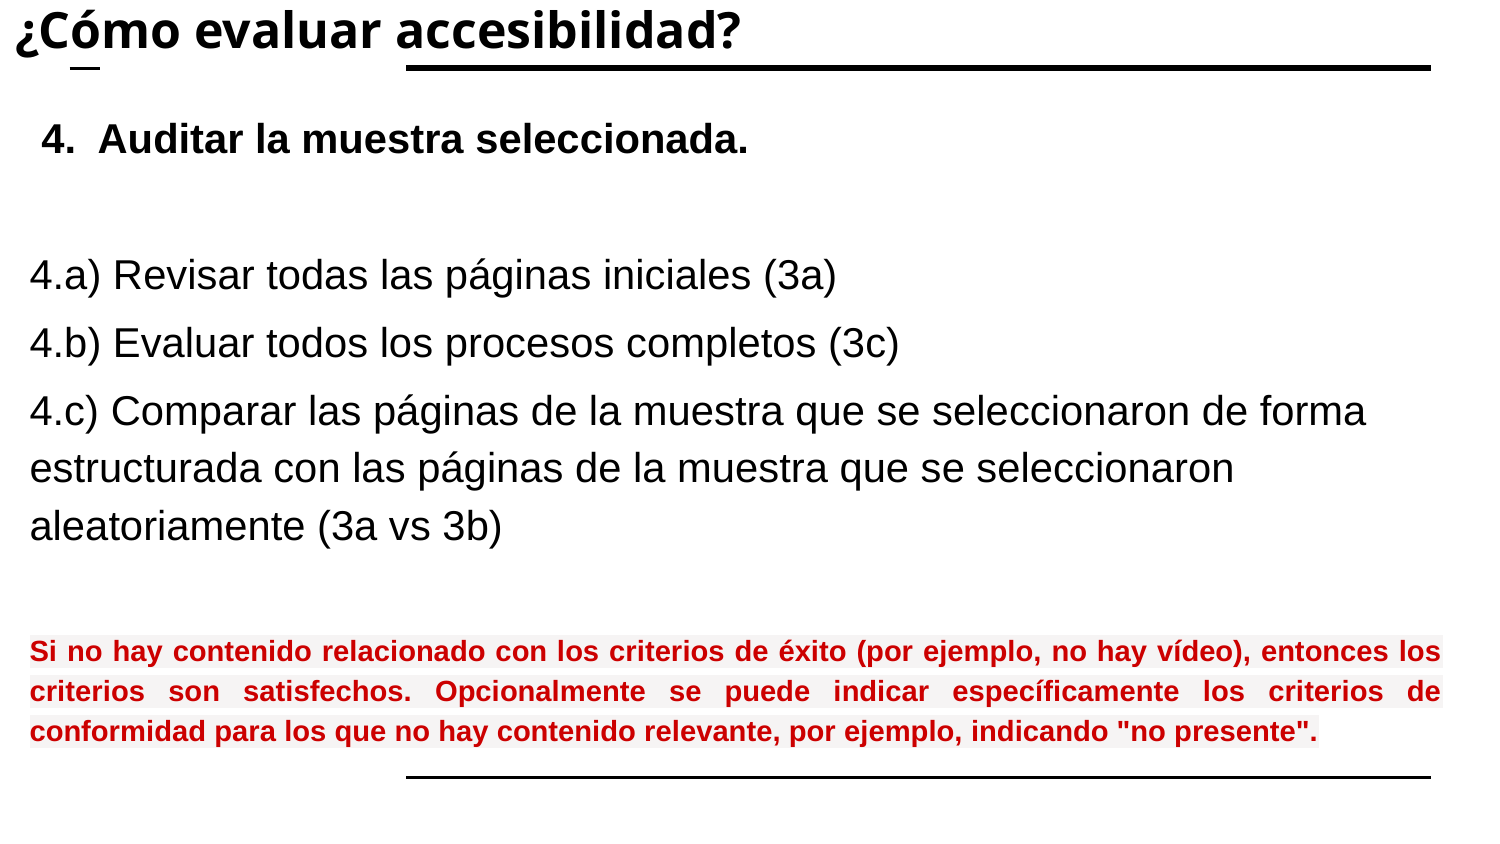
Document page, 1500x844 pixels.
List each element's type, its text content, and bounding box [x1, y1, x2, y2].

list 4. Auditar la muestra seleccionada. 4.a) Revisar todas las páginas iniciales (3a) 4.b) Evaluar todos los procesos completos (3c) 4.c) Comparar las páginas de la muestra que se seleccionaron de forma estructurada con las páginas de la muestra que se seleccionaron aleatoriamente (3a vs 3b) Si no hay contenido relacionado con los criterios de éxito (por ejemplo, no hay vídeo), entonces los criterios son satisfechos. Opcionalmente se puede indicar específicamente los criterios de conformidad para los que no hay contenido relevante, por ejemplo, indicando "no presente". [14, 89, 1458, 797]
title ¿Cómo evaluar accesibilidad? [0, 0, 1398, 78]
